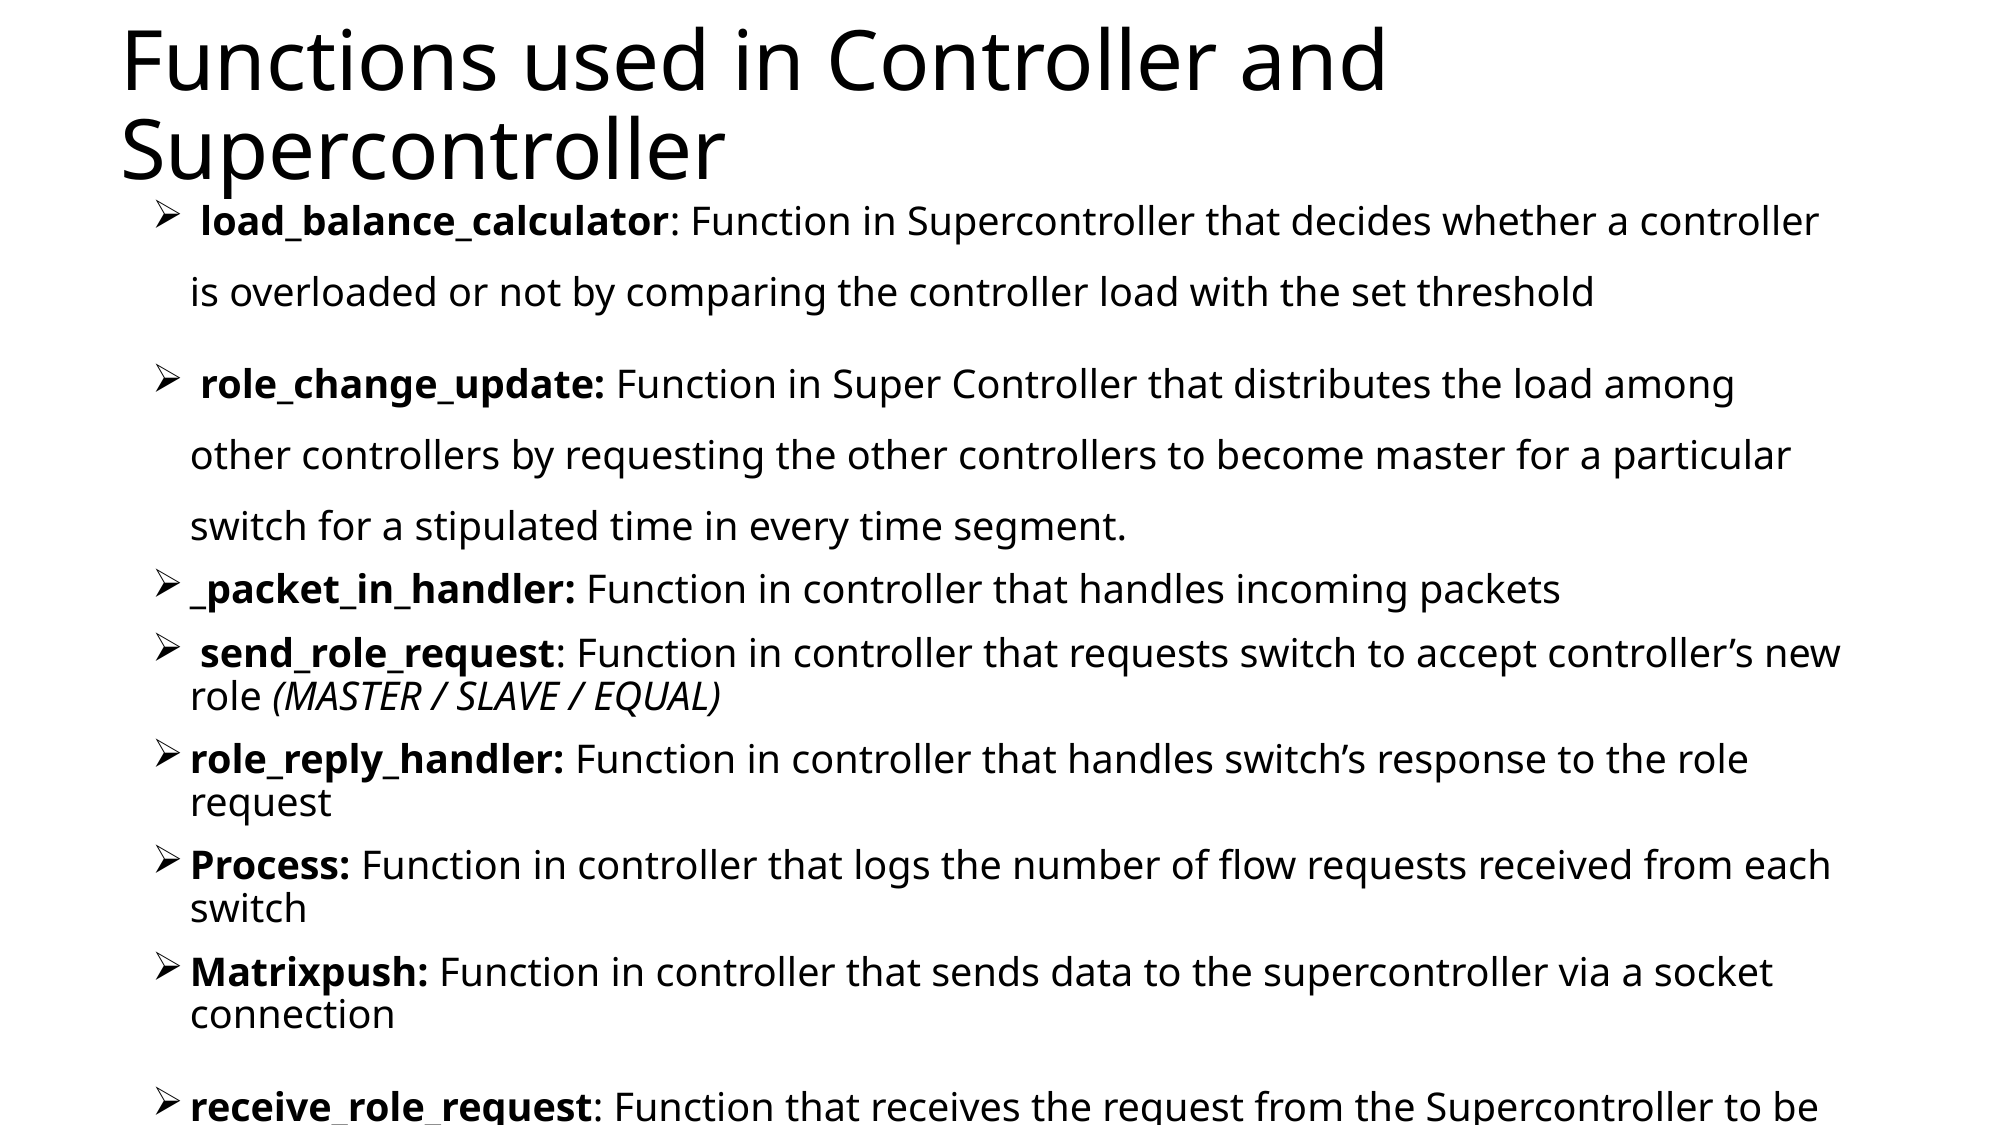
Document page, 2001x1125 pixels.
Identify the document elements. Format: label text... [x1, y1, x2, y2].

list load_balance_calculator: Function in Supercontroller that decides whether a controller is overloaded or not by comparing the controller load with the set threshold role_change_update: Function in Super Controller that distributes the load among other controllers by requesting the other controllers to become master for a particular switch for a stipulated time in every time segment. _packet_in_handler: Function in controller that handles incoming packets send_role_request: Function in controller that requests switch to accept controller’s new role (MASTER / SLAVE / EQUAL) role_reply_handler: Function in controller that handles switch’s response to the role request Process: Function in controller that logs the number of flow requests received from each switch Matrixpush: Function in controller that sends data to the supercontroller via a socket connection receive_role_request: Function that receives the request from the Supercontroller to be MASTER for a particular switch based on the dpid [137, 164, 1863, 931]
title Functions used in Controller and Supercontroller [105, 59, 1863, 157]
